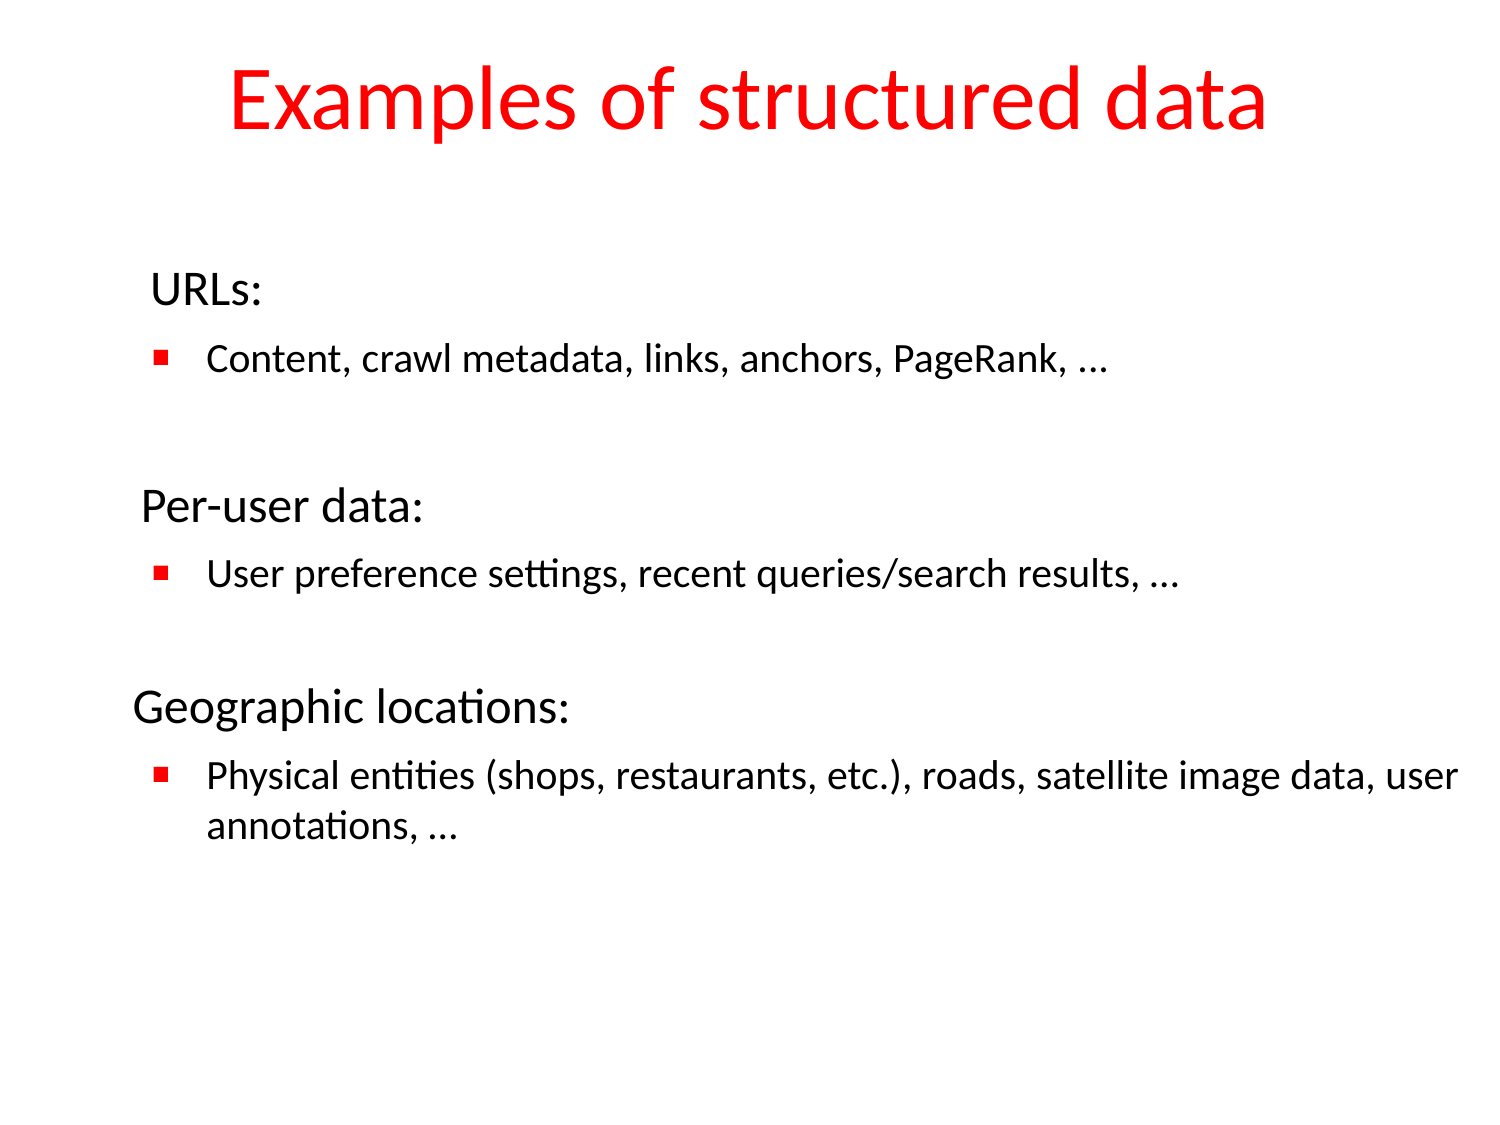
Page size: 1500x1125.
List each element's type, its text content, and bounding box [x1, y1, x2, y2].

list URLs: Content, crawl metadata, links, anchors, PageRank, ... Per-user data: User preference settings, recent queries/search results, … Geographic locations: Physical entities (shops, restaurants, etc.), roads, satellite image data, user annotations, … [74, 262, 1500, 1063]
picture [150, 763, 168, 782]
picture [150, 346, 168, 365]
picture [150, 562, 168, 580]
title Examples of structured data [0, 0, 1500, 187]
